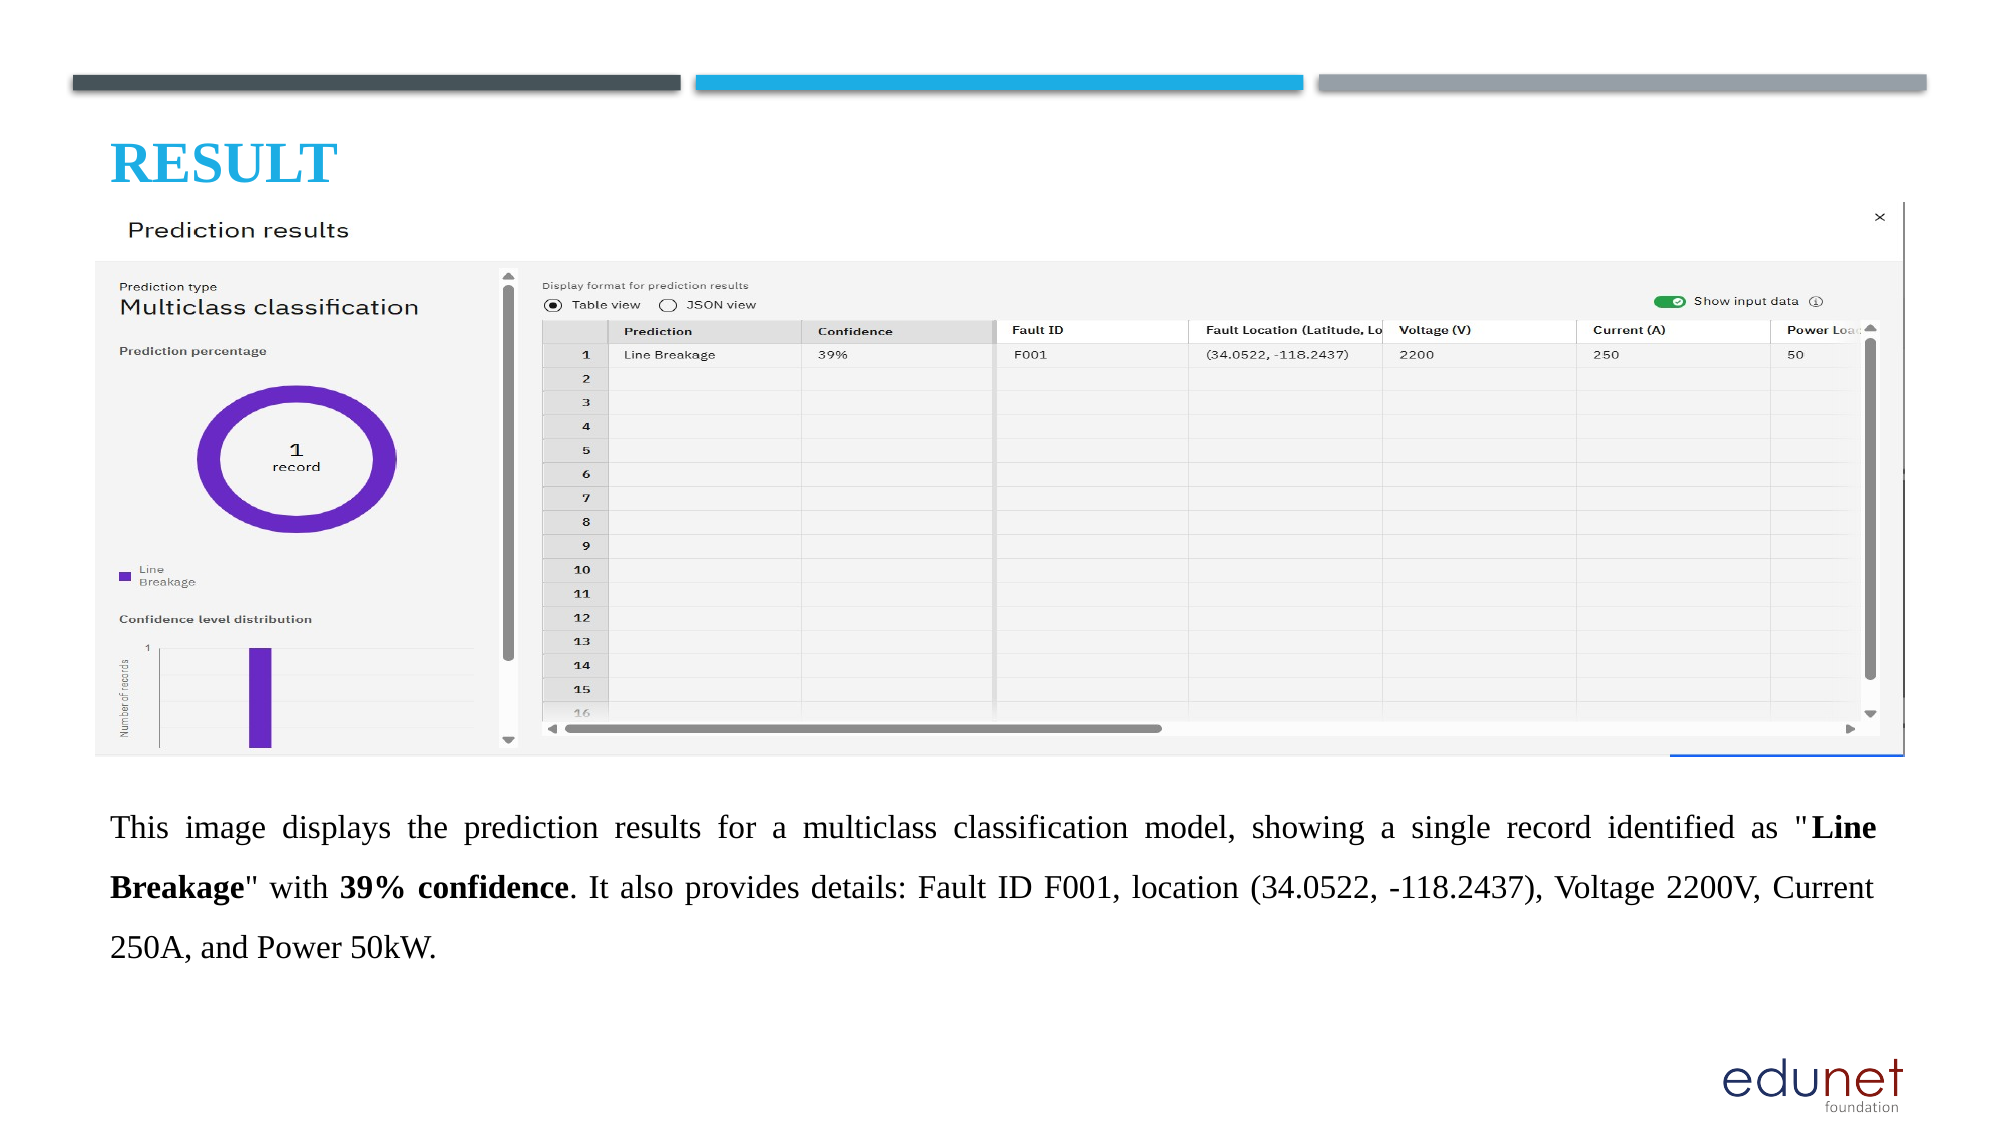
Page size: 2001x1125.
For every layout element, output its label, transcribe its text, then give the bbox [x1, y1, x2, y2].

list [94, 201, 1906, 758]
title Result [95, 115, 1905, 199]
picture [1719, 1056, 1905, 1116]
text_box This image displays the prediction results for a multiclass classification model, showing a single record identified as "Line Breakage" with 39% confidence. It also provides details: Fault ID F001, location (34.0522, -118.2437), Voltage 2200V, Current 250A, and Power 50kW. [95, 777, 1892, 1018]
